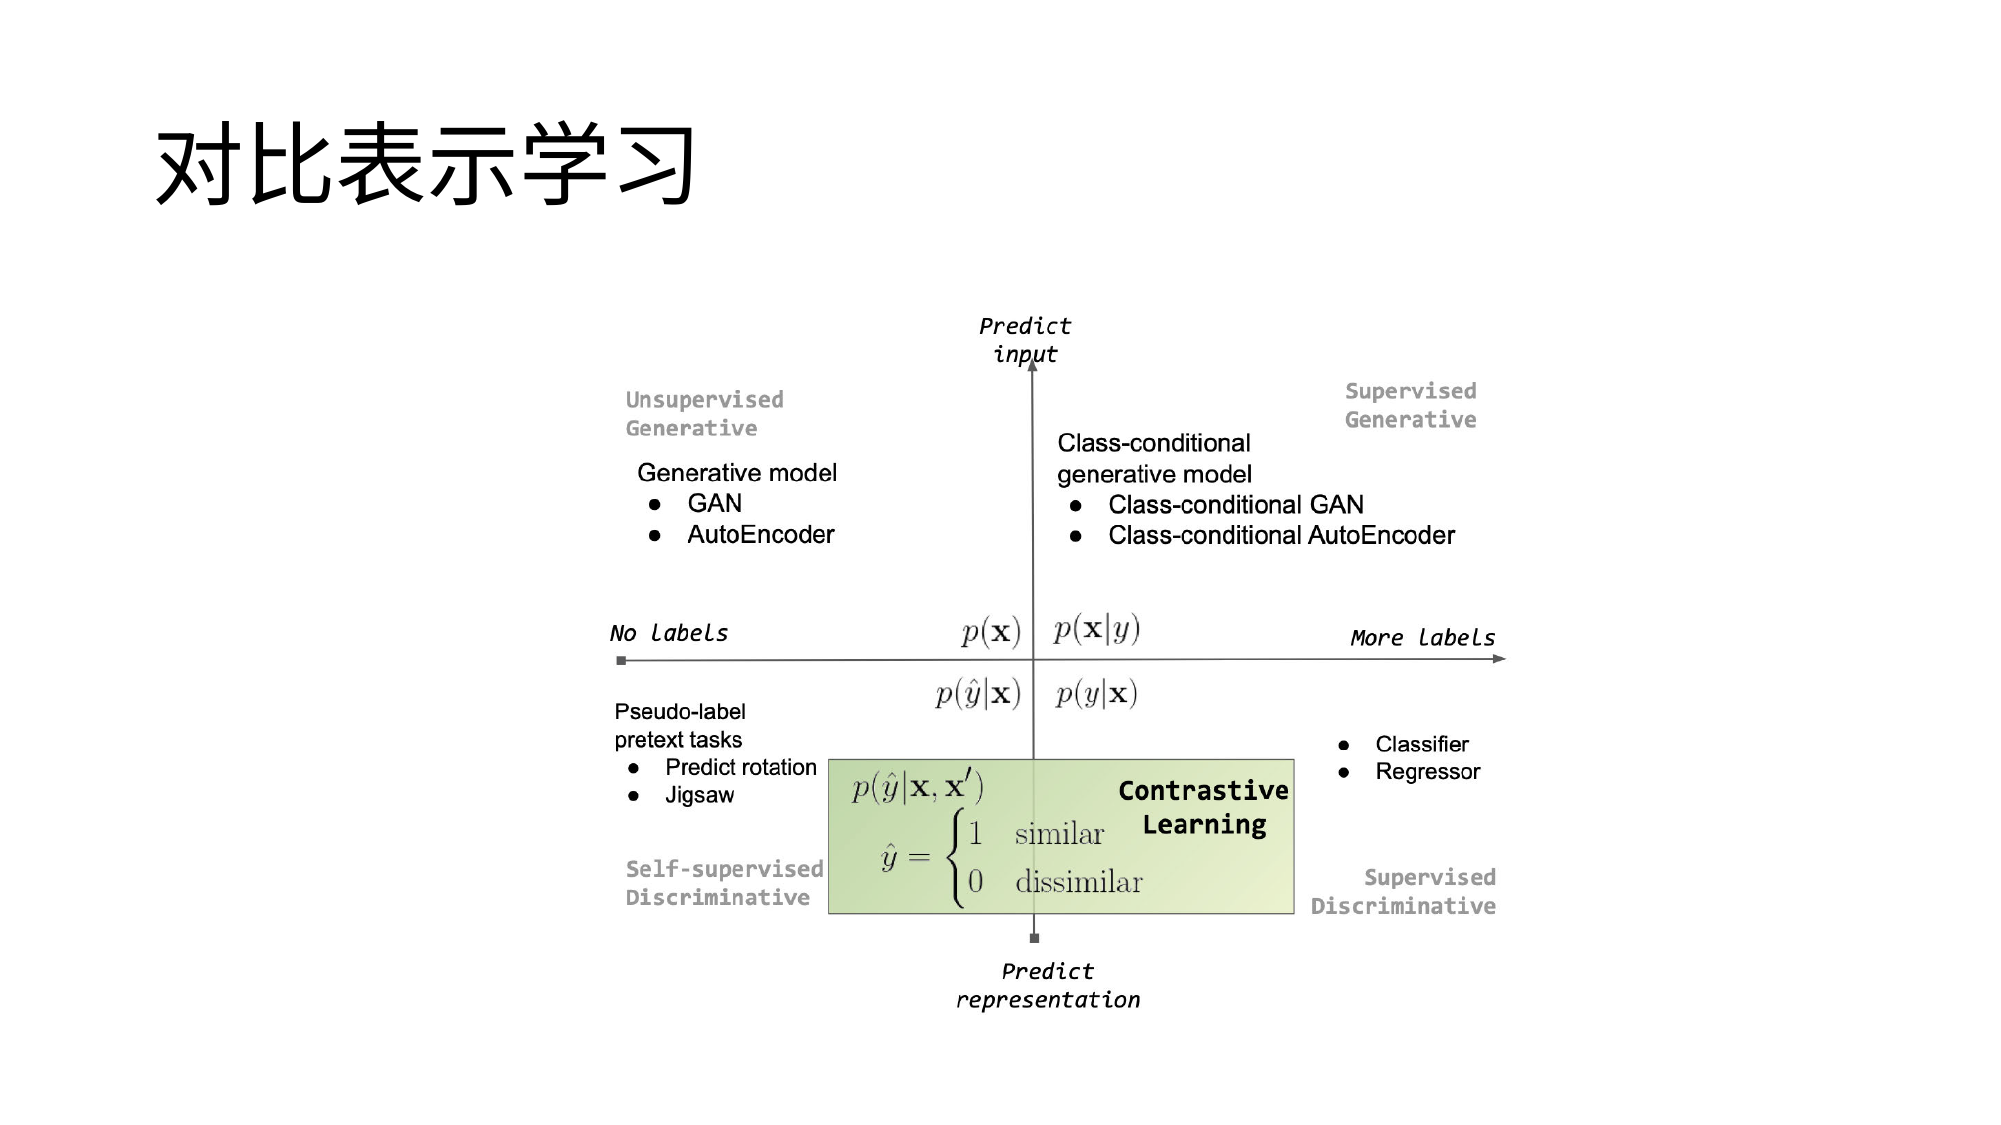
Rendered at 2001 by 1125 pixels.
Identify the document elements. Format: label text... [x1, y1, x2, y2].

picture [530, 277, 1550, 1042]
title 对比表示学习 [137, 59, 1863, 278]
